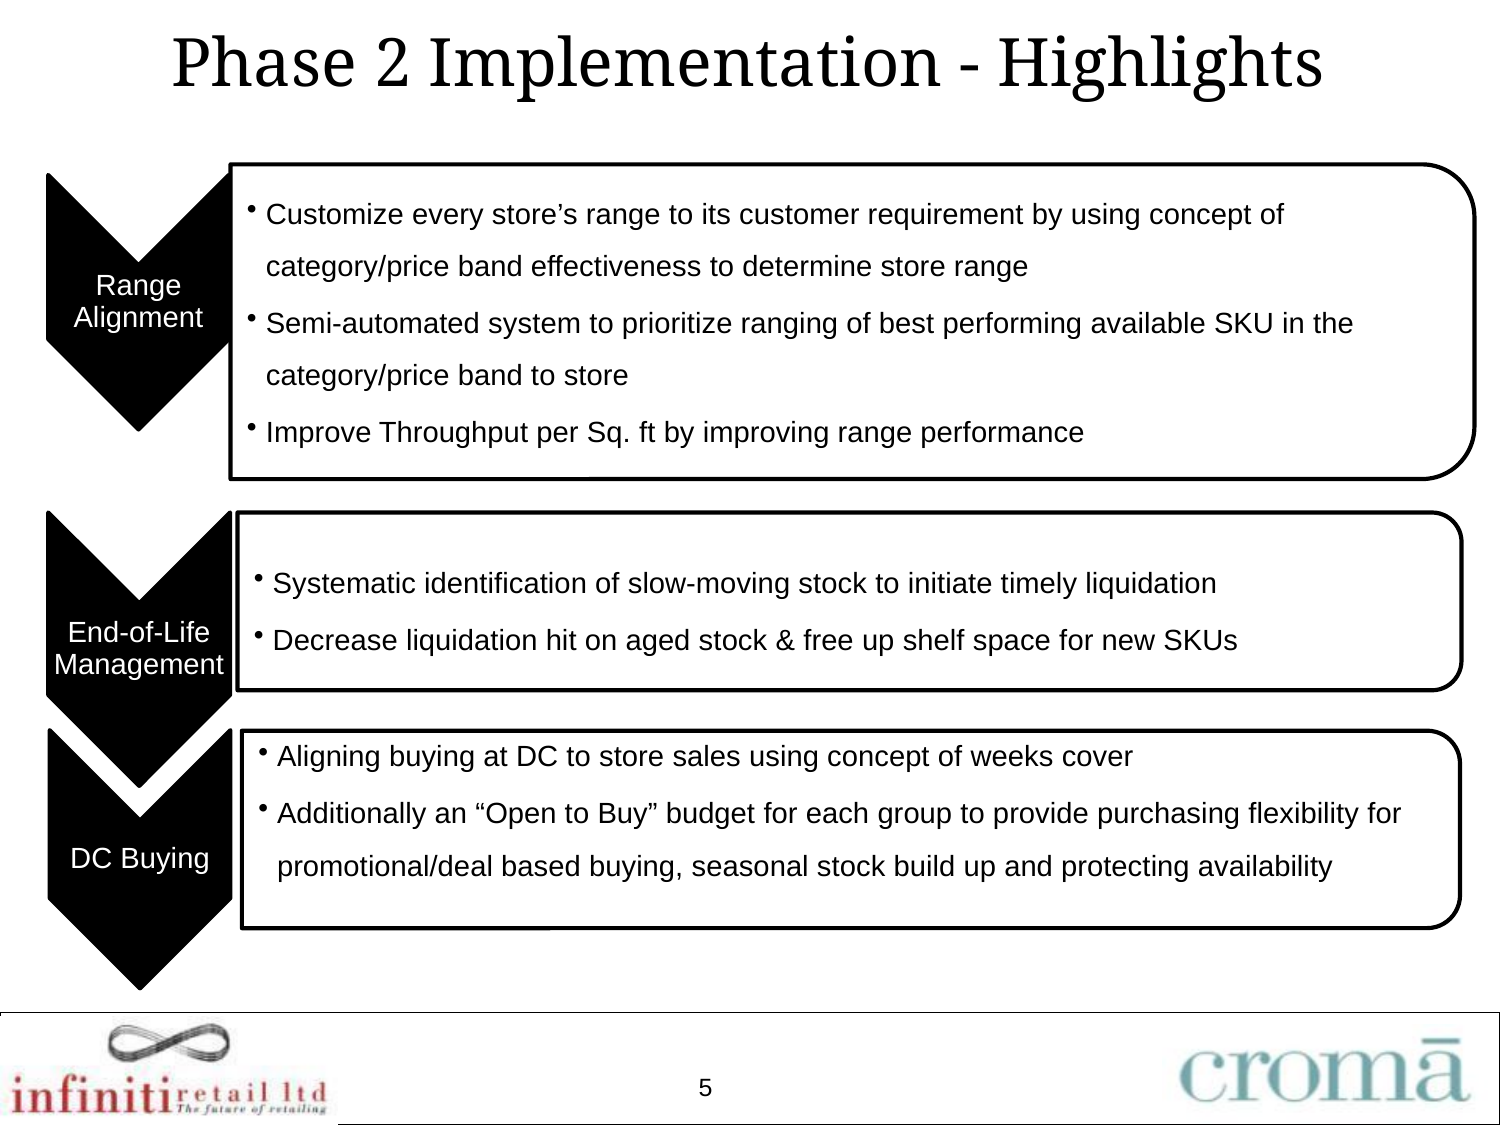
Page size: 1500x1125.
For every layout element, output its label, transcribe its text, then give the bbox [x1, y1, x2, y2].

picture [1162, 1024, 1488, 1124]
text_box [47, 149, 1476, 1001]
text_box Phase 2 Implementation - Highlights [48, 12, 1449, 108]
picture [0, 1016, 338, 1125]
